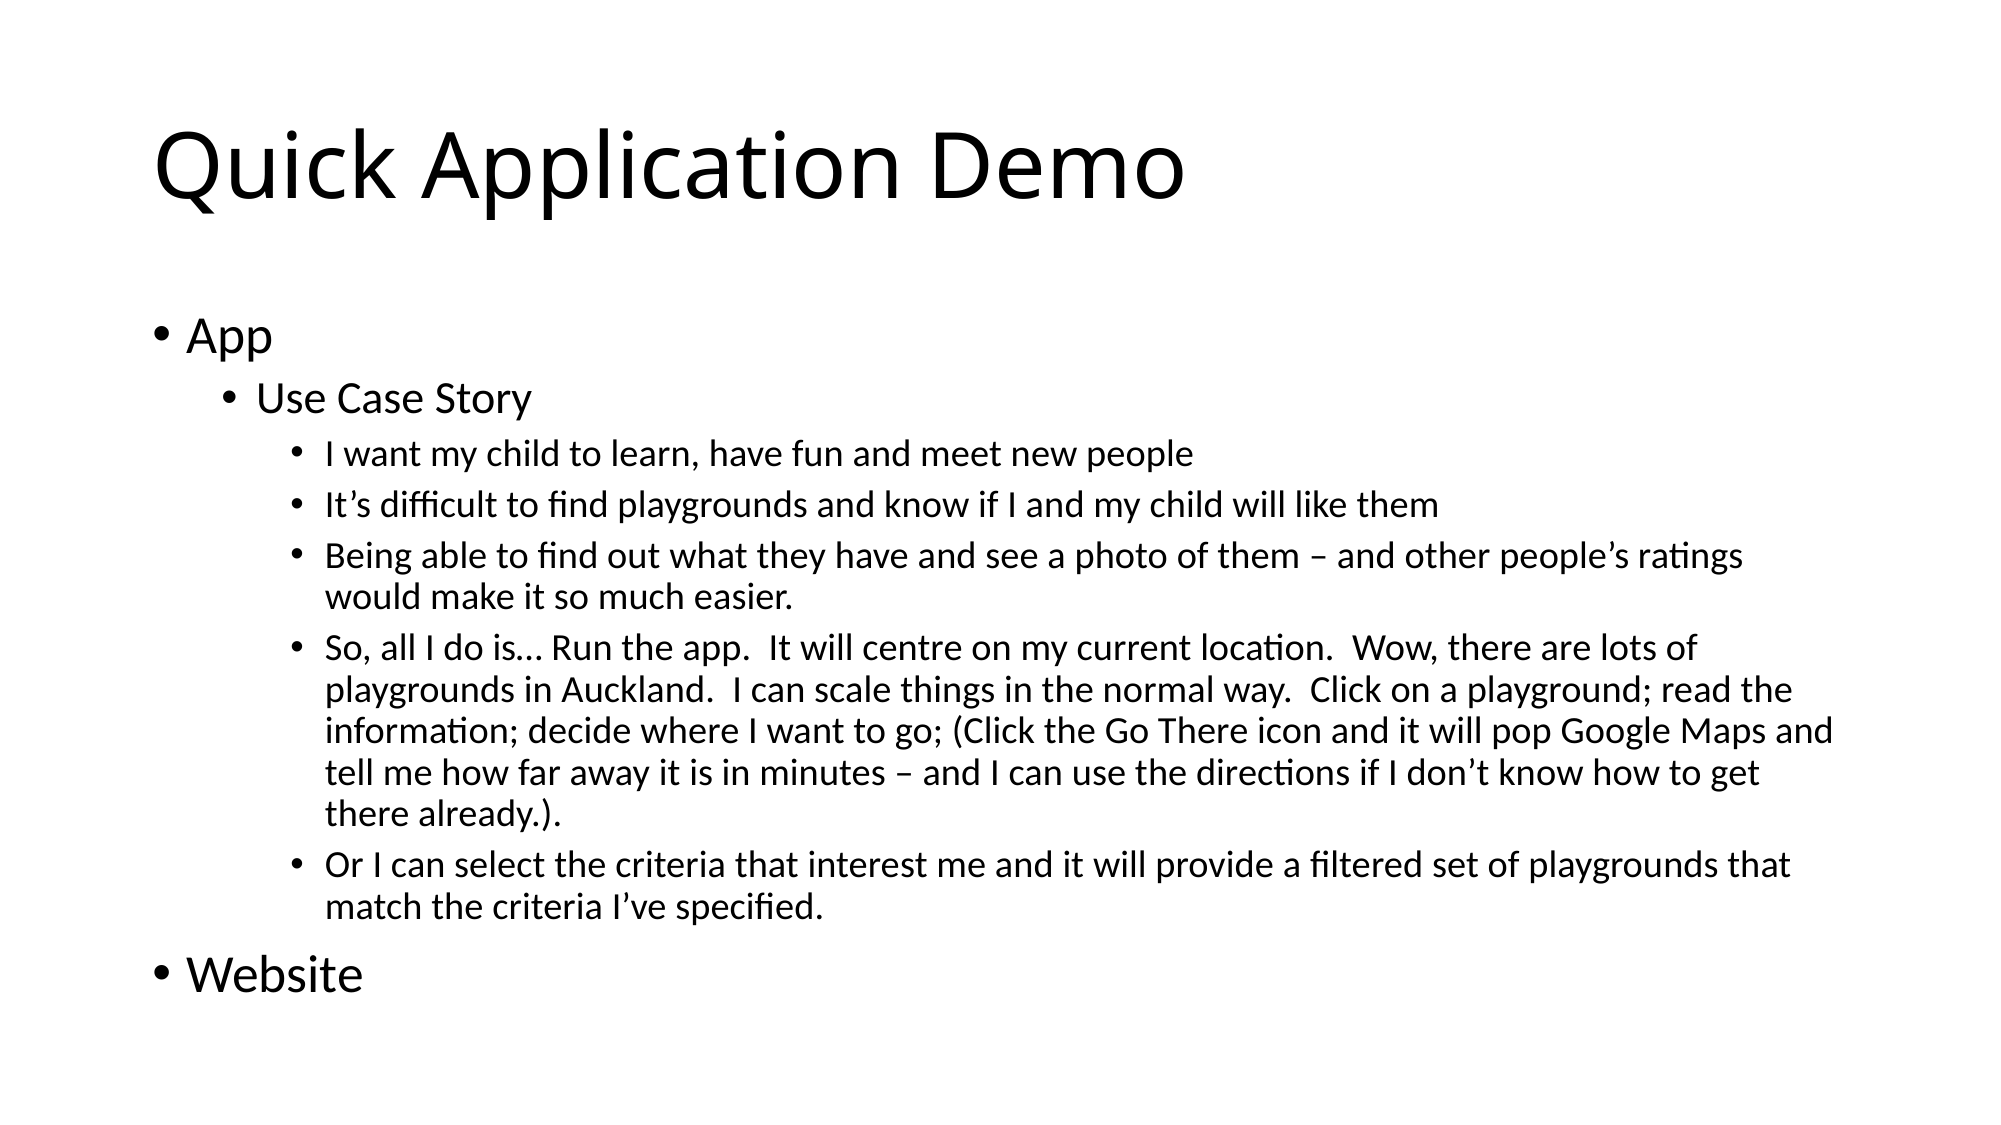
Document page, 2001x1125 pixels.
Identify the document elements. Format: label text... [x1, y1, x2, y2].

title Quick Application Demo [137, 59, 1863, 278]
list App Use Case Story I want my child to learn, have fun and meet new people It’s difficult to find playgrounds and know if I and my child will like them Being able to find out what they have and see a photo of them – and other people’s ratings would make it so much easier. So, all I do is… Run the app. It will centre on my current location. Wow, there are lots of playgrounds in Auckland. I can scale things in the normal way. Click on a playground; read the information; decide where I want to go; (Click the Go There icon and it will pop Google Maps and tell me how far away it is in minutes – and I can use the directions if I don’t know how to get there already.). Or I can select the criteria that interest me and it will provide a filtered set of playgrounds that match the criteria I’ve specified. Website [137, 299, 1863, 1014]
